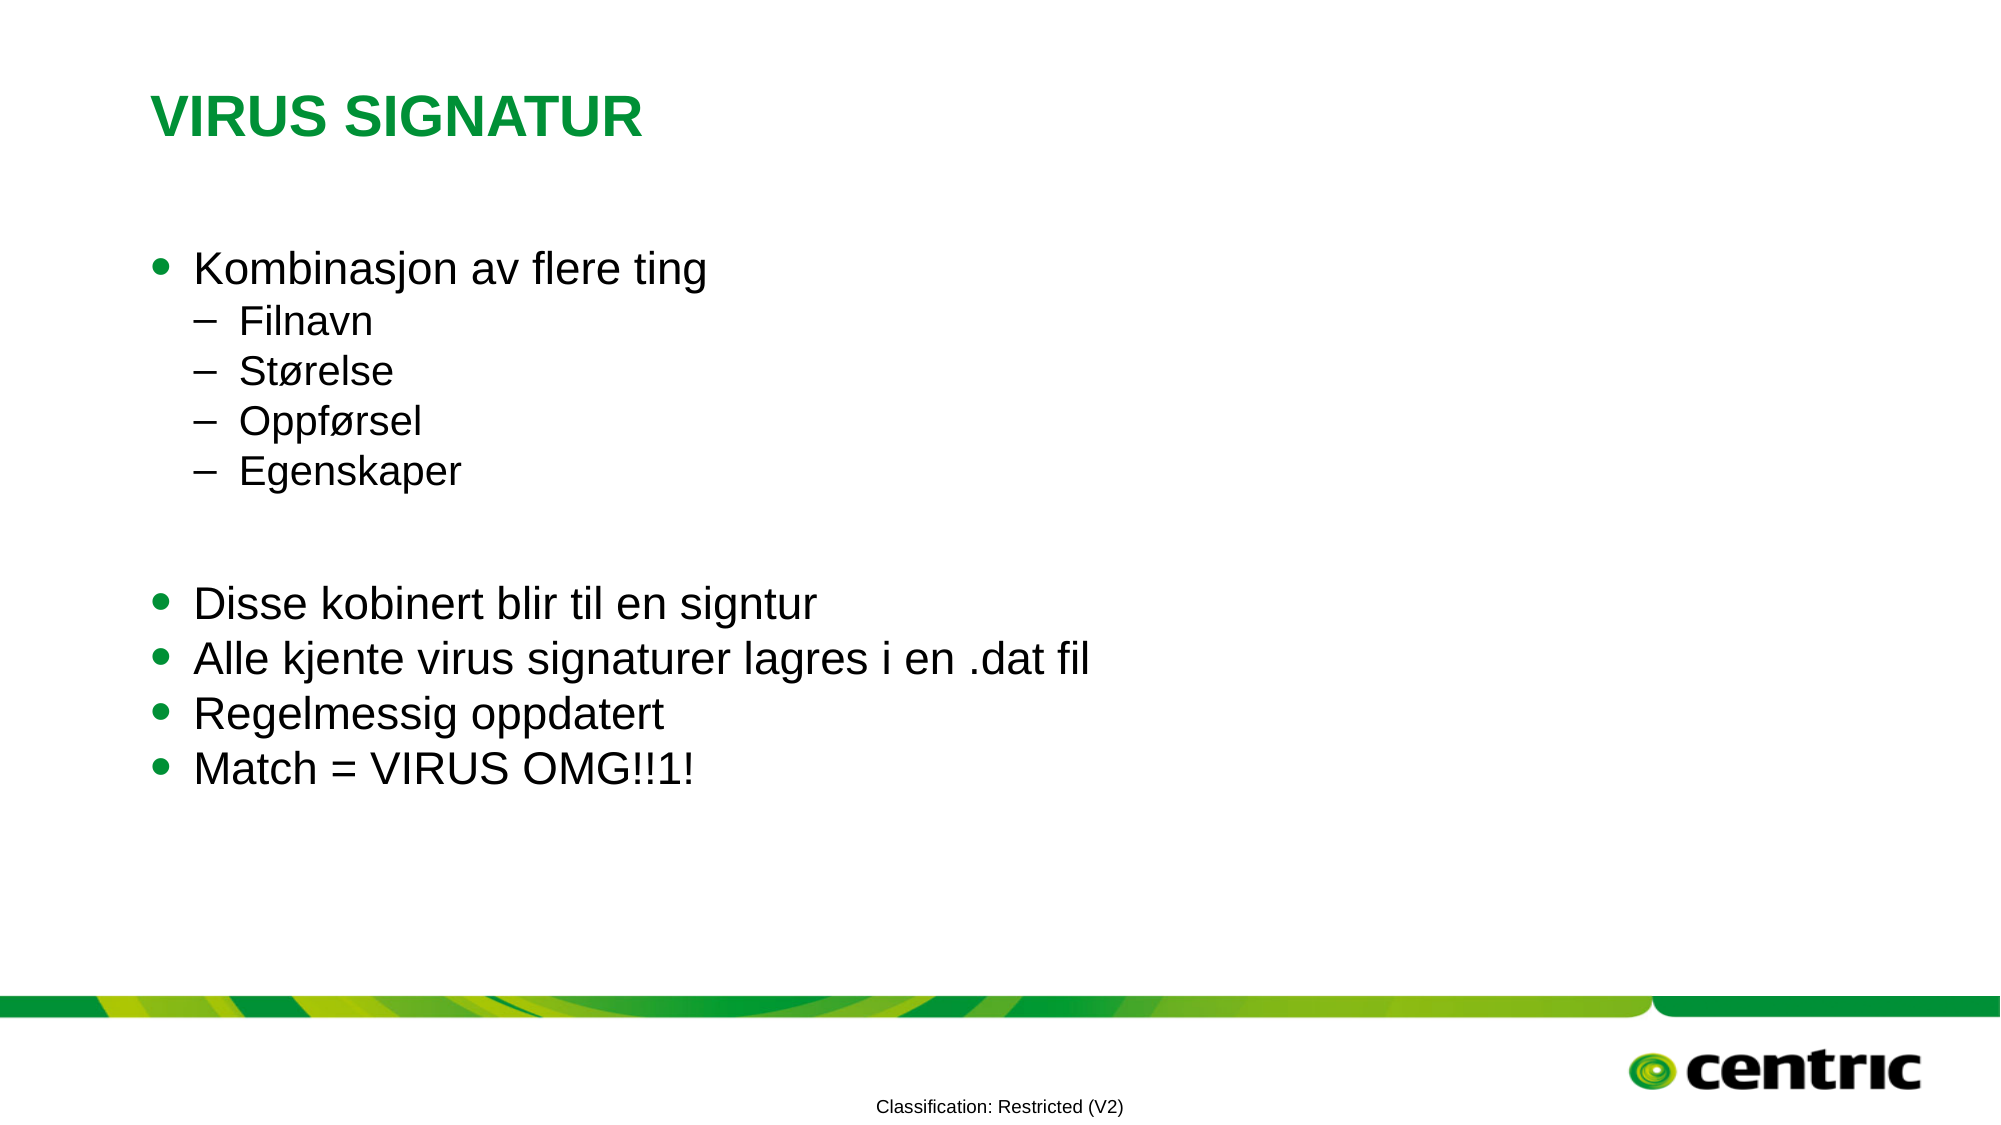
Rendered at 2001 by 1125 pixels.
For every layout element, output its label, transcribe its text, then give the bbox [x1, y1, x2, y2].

list Kombinasjon av flere ting Filnavn Størelse Oppførsel Egenskaper Disse kobinert blir til en signtur Alle kjente virus signaturer lagres i en .dat fil Regelmessig oppdatert Match = VIRUS OMG!!1! [135, 231, 1921, 975]
title virus Signatur [135, 77, 1921, 213]
picture [0, 995, 2000, 1125]
